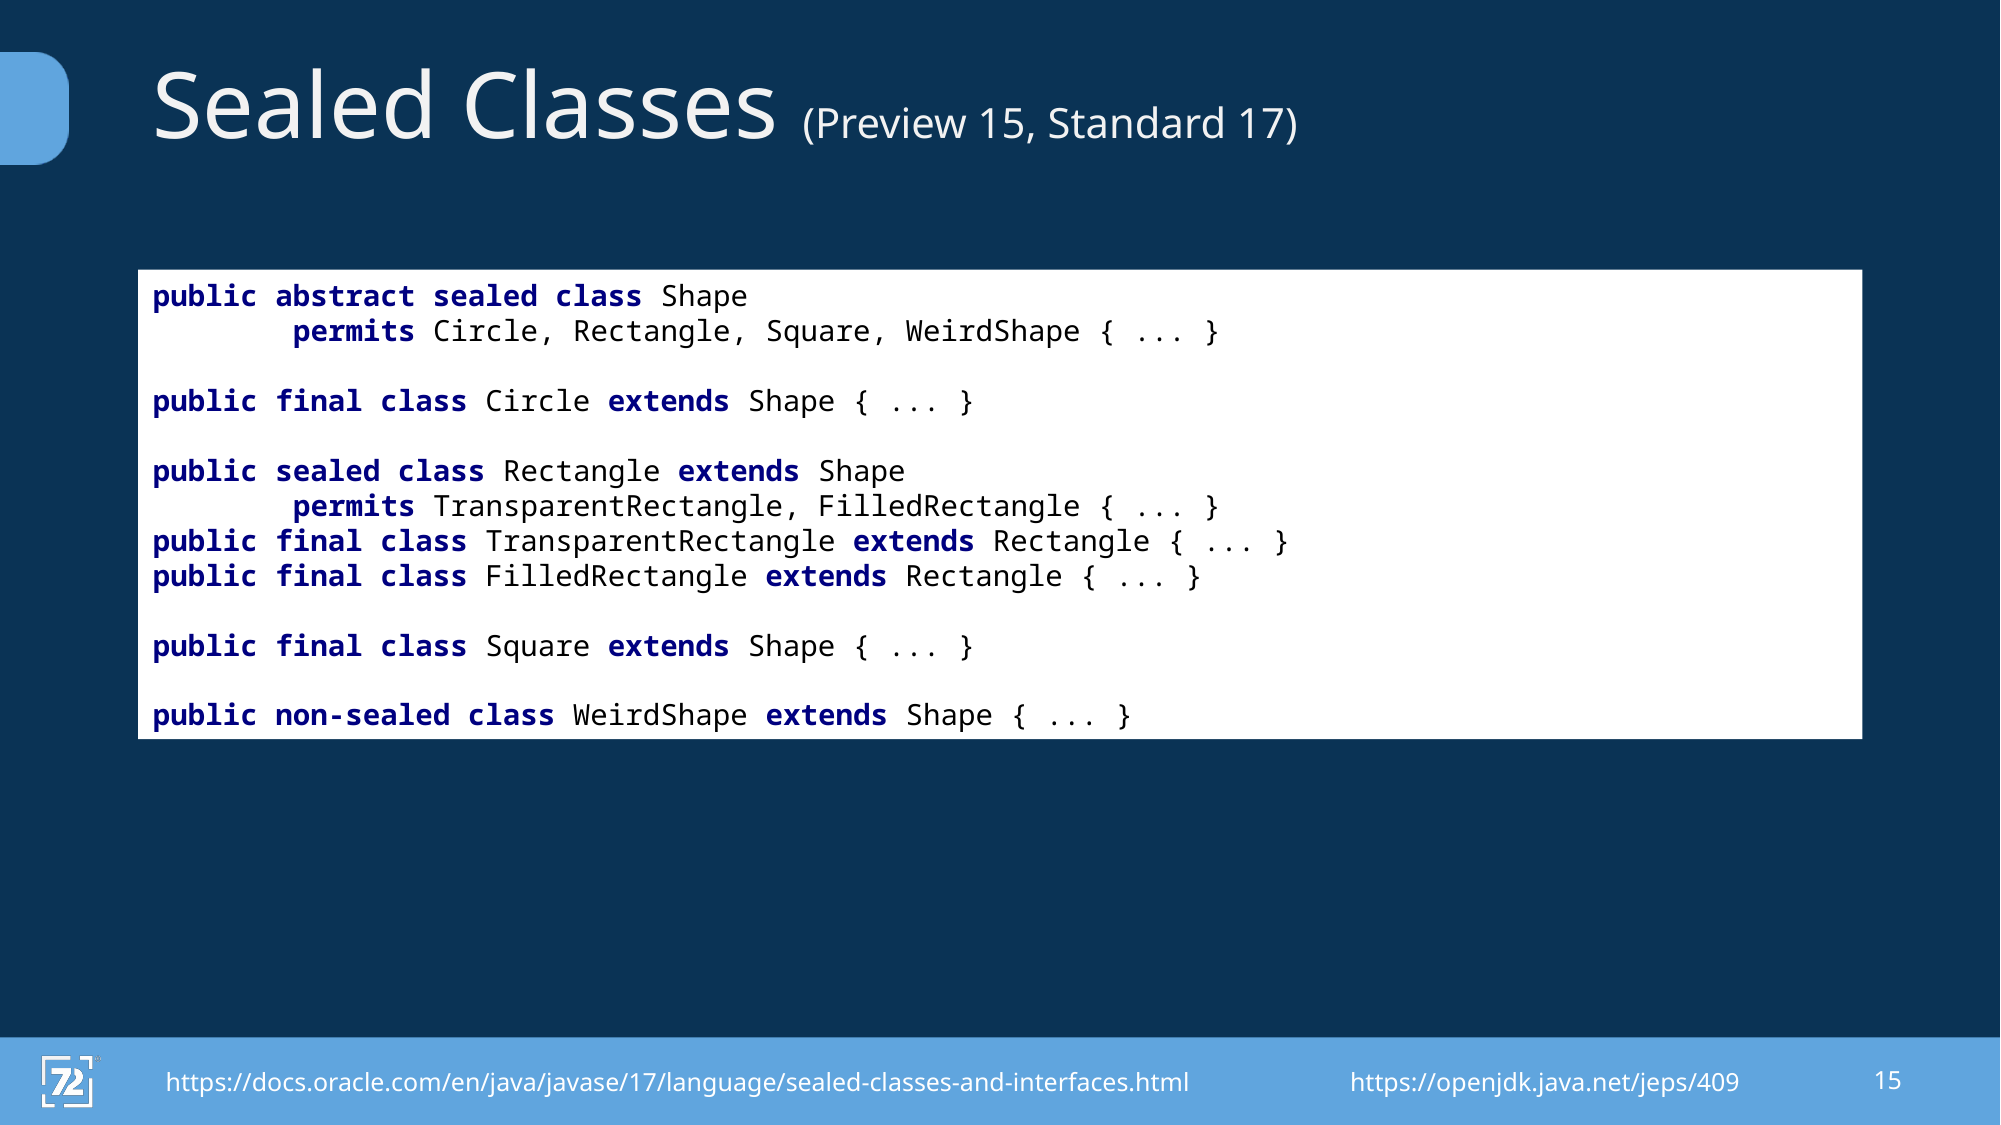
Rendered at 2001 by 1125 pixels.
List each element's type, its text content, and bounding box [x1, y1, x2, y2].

text_box public abstract sealed class Shape permits Circle, Rectangle, Square, WeirdShape { ... } public final class Circle extends Shape { ... } public sealed class Rectangle extends Shape permits TransparentRectangle, FilledRectangle { ... } public final class TransparentRectangle extends Rectangle { ... } public final class FilledRectangle extends Rectangle { ... } public final class Square extends Shape { ... } public non-sealed class WeirdShape extends Shape { ... } [138, 269, 1863, 740]
picture [0, 52, 69, 165]
footer https://docs.oracle.com/en/java/javase/17/language/sealed-classes-and-interfaces.html https://openjdk.java.net/jeps/409 [139, 1037, 1776, 1125]
picture [38, 1052, 101, 1111]
title Sealed Classes (Preview 15, Standard 17) [137, 0, 1863, 218]
